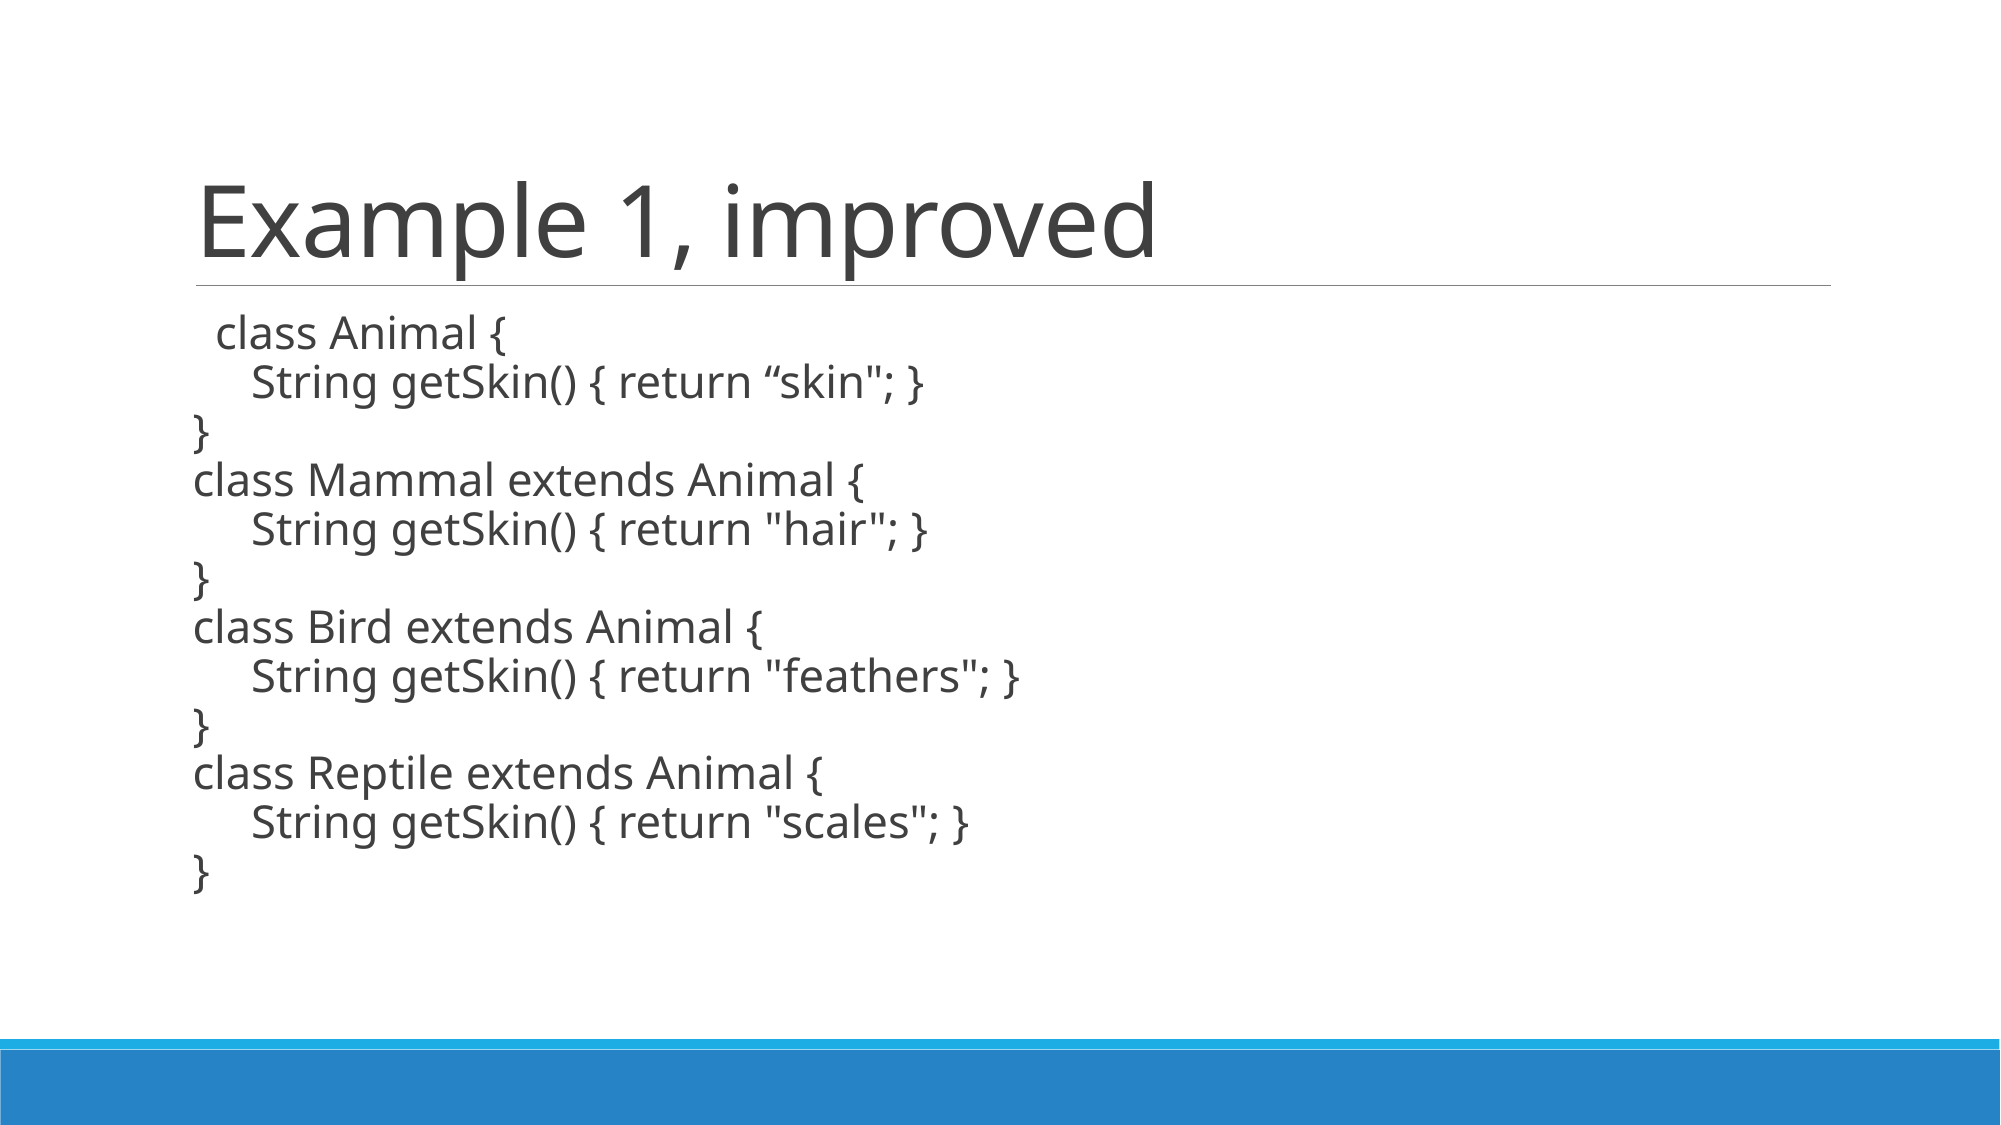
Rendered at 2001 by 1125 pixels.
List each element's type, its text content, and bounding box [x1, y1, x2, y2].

title Example 1, improved [180, 47, 1830, 285]
list class Animal { String getSkin() { return “skin"; } } class Mammal extends Animal { String getSkin() { return "hair"; } } class Bird extends Animal { String getSkin() { return "feathers"; } } class Reptile extends Animal { String getSkin() { return "scales"; } } [180, 302, 1830, 963]
